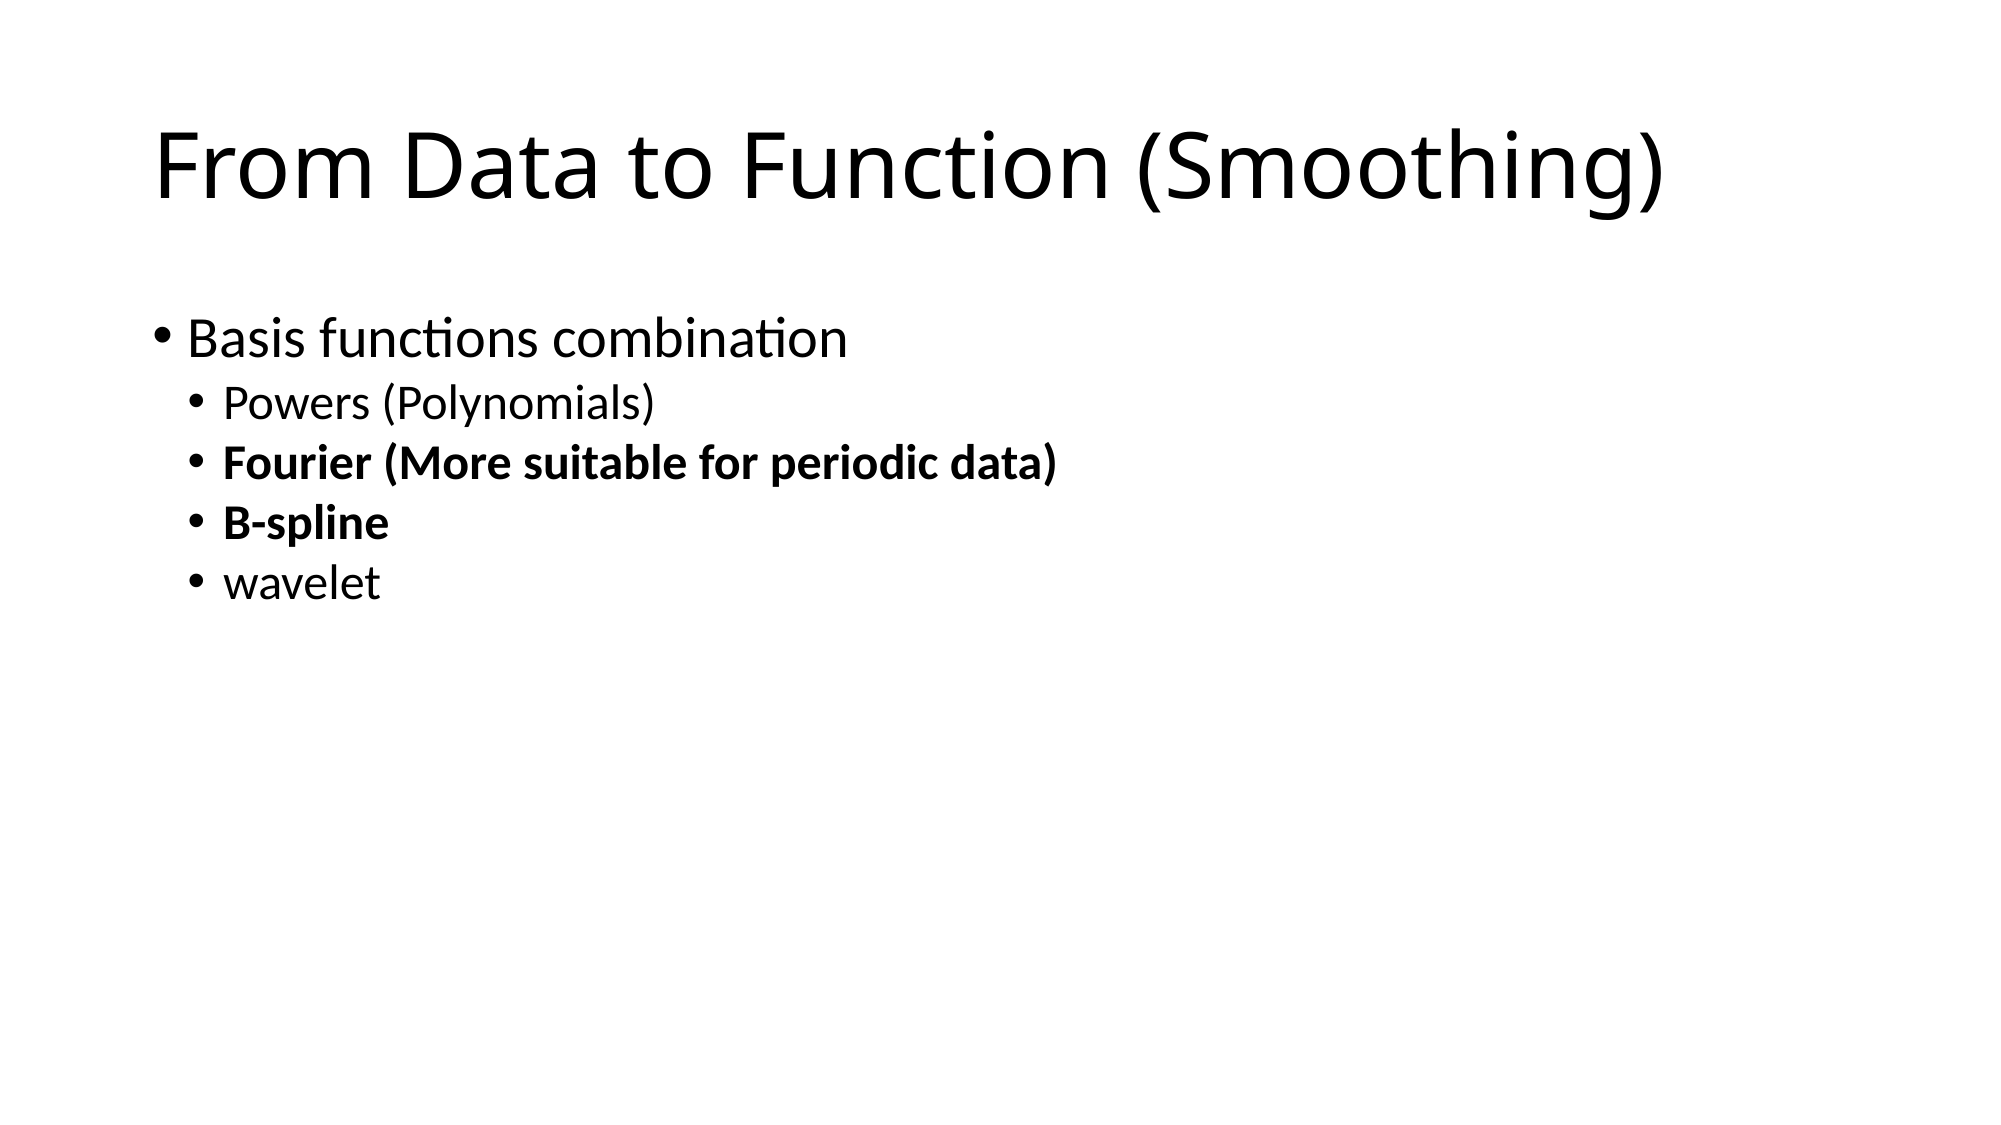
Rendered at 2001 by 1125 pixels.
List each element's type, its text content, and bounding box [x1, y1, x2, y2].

text_box Basis functions combination Powers (Polynomials) Fourier (More suitable for periodic data) B-spline wavelet [137, 299, 1863, 1014]
text_box From Data to Function (Smoothing) [137, 59, 1863, 278]
